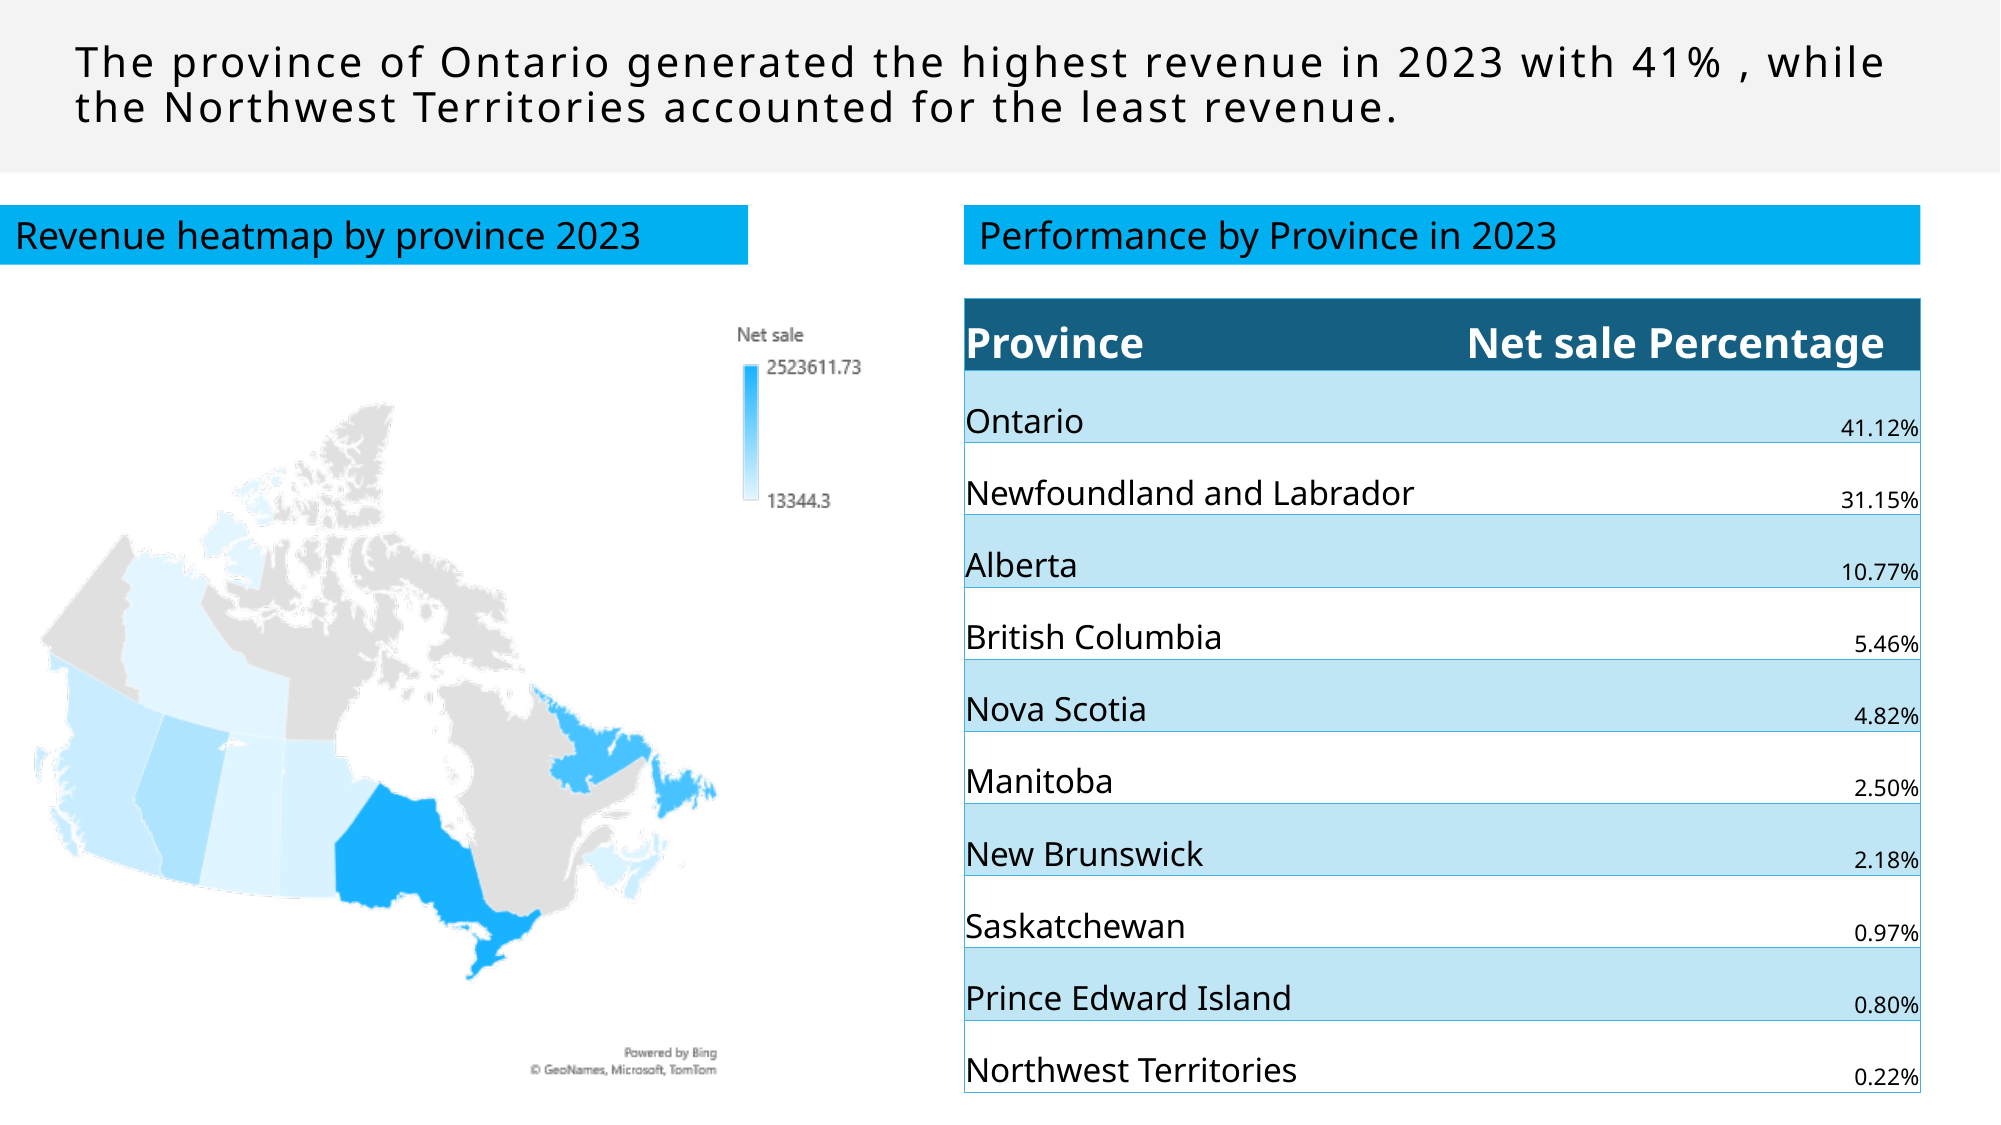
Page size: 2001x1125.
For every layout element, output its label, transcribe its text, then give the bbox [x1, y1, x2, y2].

table_cell 10.77% [1465, 515, 1920, 587]
title The province of Ontario generated the highest revenue in 2023 with 41% , while the Northwest Territories accounted for the least revenue. [0, 0, 2000, 173]
table_cell New Brunswick [965, 804, 1465, 875]
table_cell 0.80% [1465, 948, 1920, 1020]
table_cell British Columbia [965, 588, 1465, 659]
table_cell Newfoundland and Labrador [965, 443, 1465, 514]
table_header Province [965, 299, 1465, 370]
table_cell 0.22% [1465, 1021, 1920, 1092]
table_cell 2.18% [1465, 804, 1920, 875]
table_cell Nova Scotia [965, 660, 1465, 731]
table_cell 0.97% [1465, 876, 1920, 947]
table_header Net sale Percentage [1465, 299, 1920, 370]
table_cell Manitoba [965, 732, 1465, 803]
table_cell 31.15% [1465, 443, 1920, 514]
picture [24, 256, 887, 1093]
table_cell 4.82% [1465, 660, 1920, 731]
text_box Performance by Province in 2023 [964, 205, 1921, 265]
table_cell Ontario [965, 371, 1465, 442]
table_cell Alberta [965, 515, 1465, 587]
table_cell Prince Edward Island [965, 948, 1465, 1020]
table_cell Northwest Territories [965, 1021, 1465, 1092]
table_cell 41.12% [1465, 371, 1920, 442]
text_box Revenue heatmap by province 2023 [0, 205, 749, 265]
table_cell 5.46% [1465, 588, 1920, 659]
table_cell 2.50% [1465, 732, 1920, 803]
table_cell Saskatchewan [965, 876, 1465, 947]
